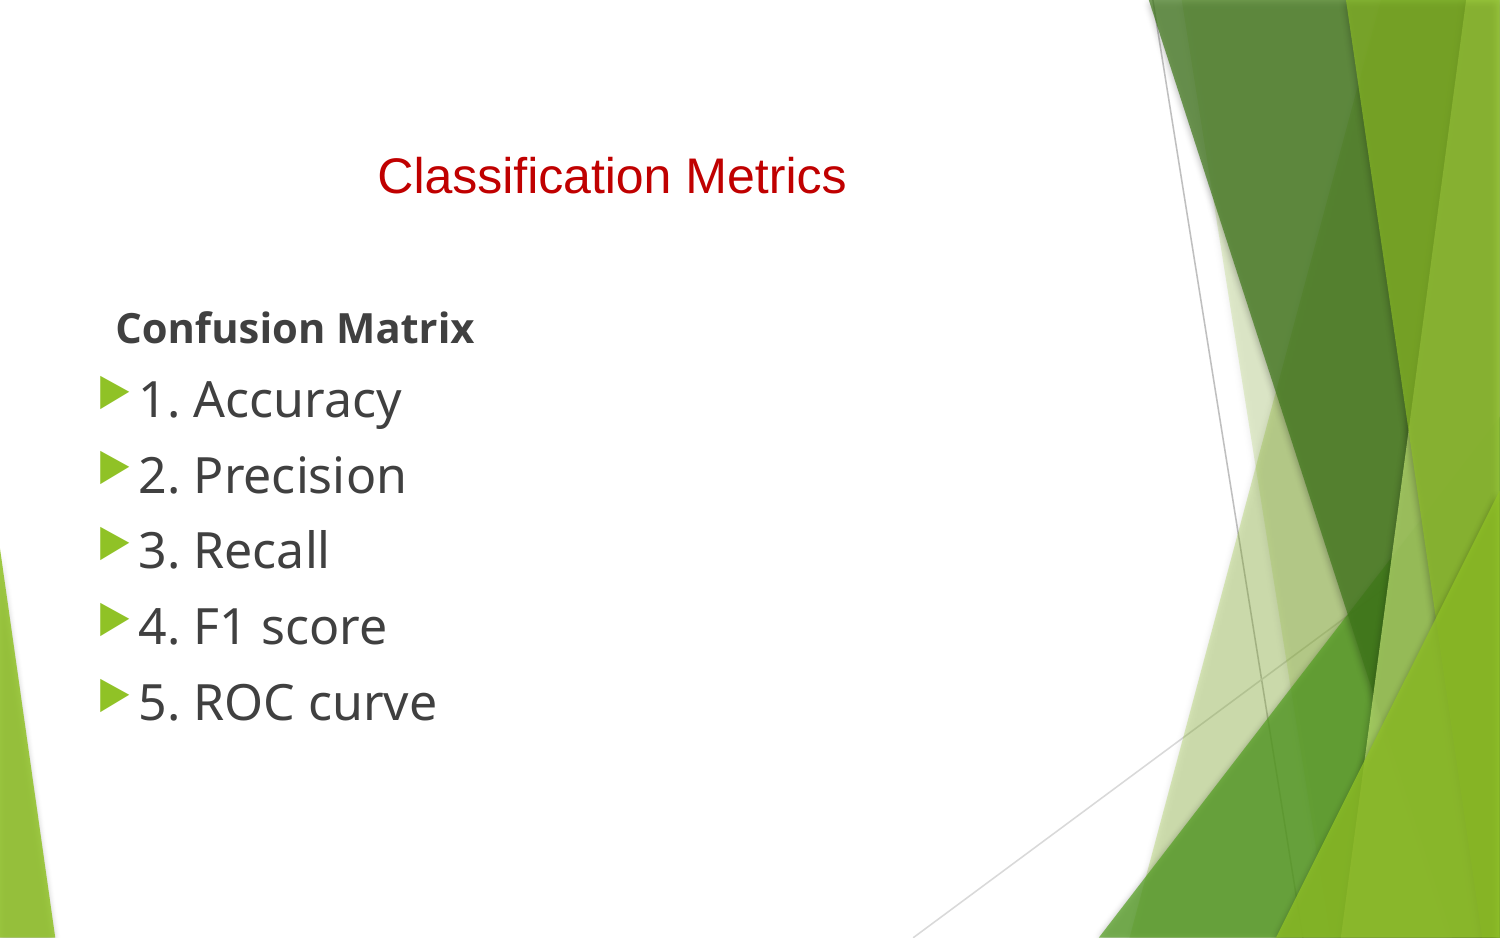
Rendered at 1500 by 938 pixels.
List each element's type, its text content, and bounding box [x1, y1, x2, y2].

title Classification Metrics [83, 83, 1141, 264]
list Confusion Matrix 1. Accuracy 2. Precision 3. Recall 4. F1 score 5. ROC curve [83, 295, 1141, 826]
